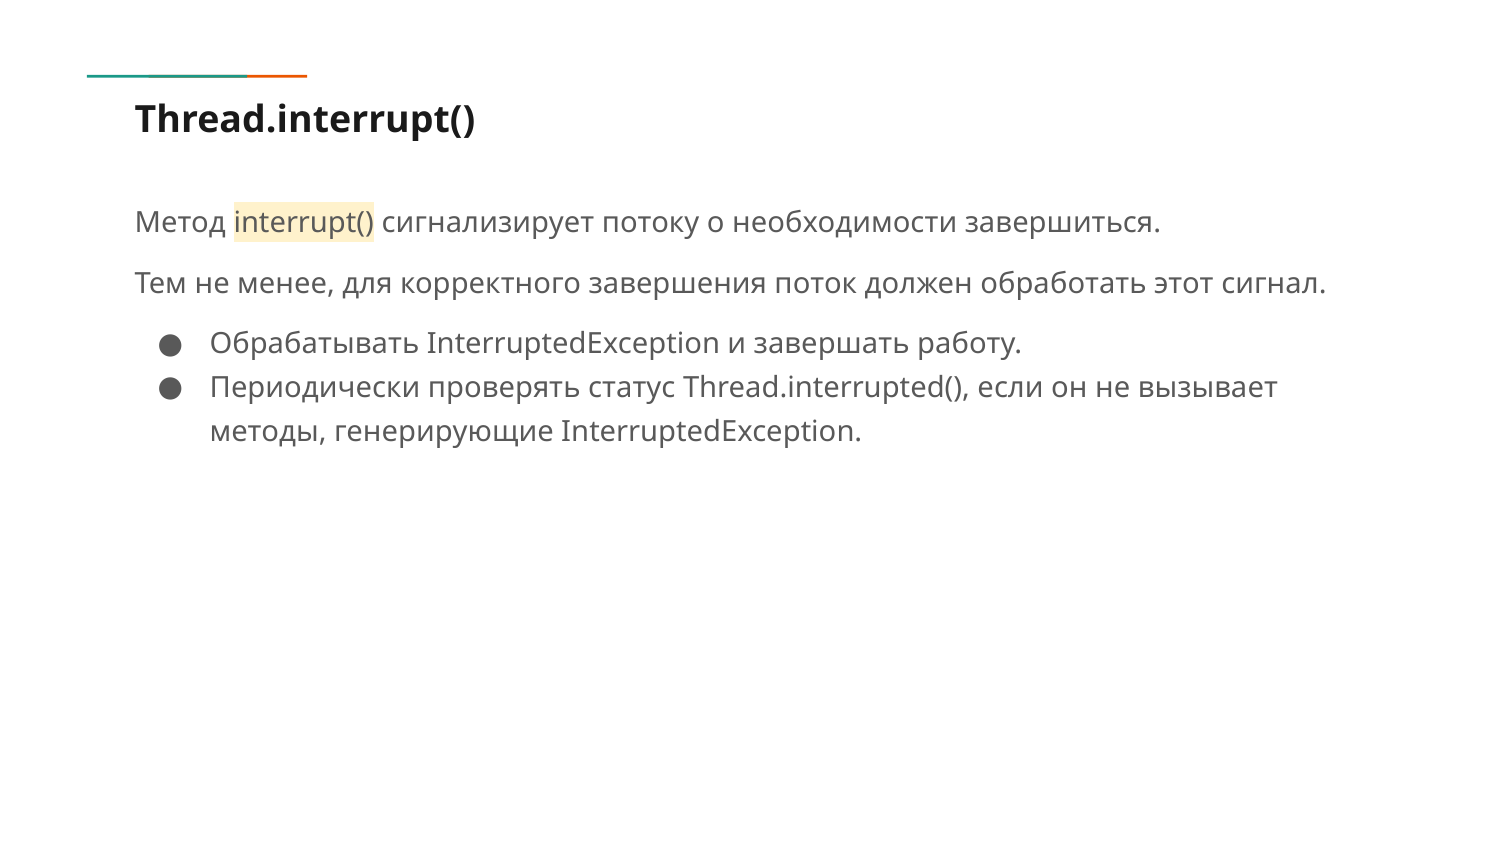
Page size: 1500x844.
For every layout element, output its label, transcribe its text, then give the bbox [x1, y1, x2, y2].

title Thread.interrupt() [119, 80, 1381, 155]
list Метод interrupt() сигнализирует потоку о необходимости завершиться. Тем не менее, для корректного завершения поток должен обработать этот сигнал. Обрабатывать InterruptedException и завершать работу. Периодически проверять статус Thread.interrupted(), если он не вызывает методы, генерирующие InterruptedException. [119, 180, 1381, 780]
